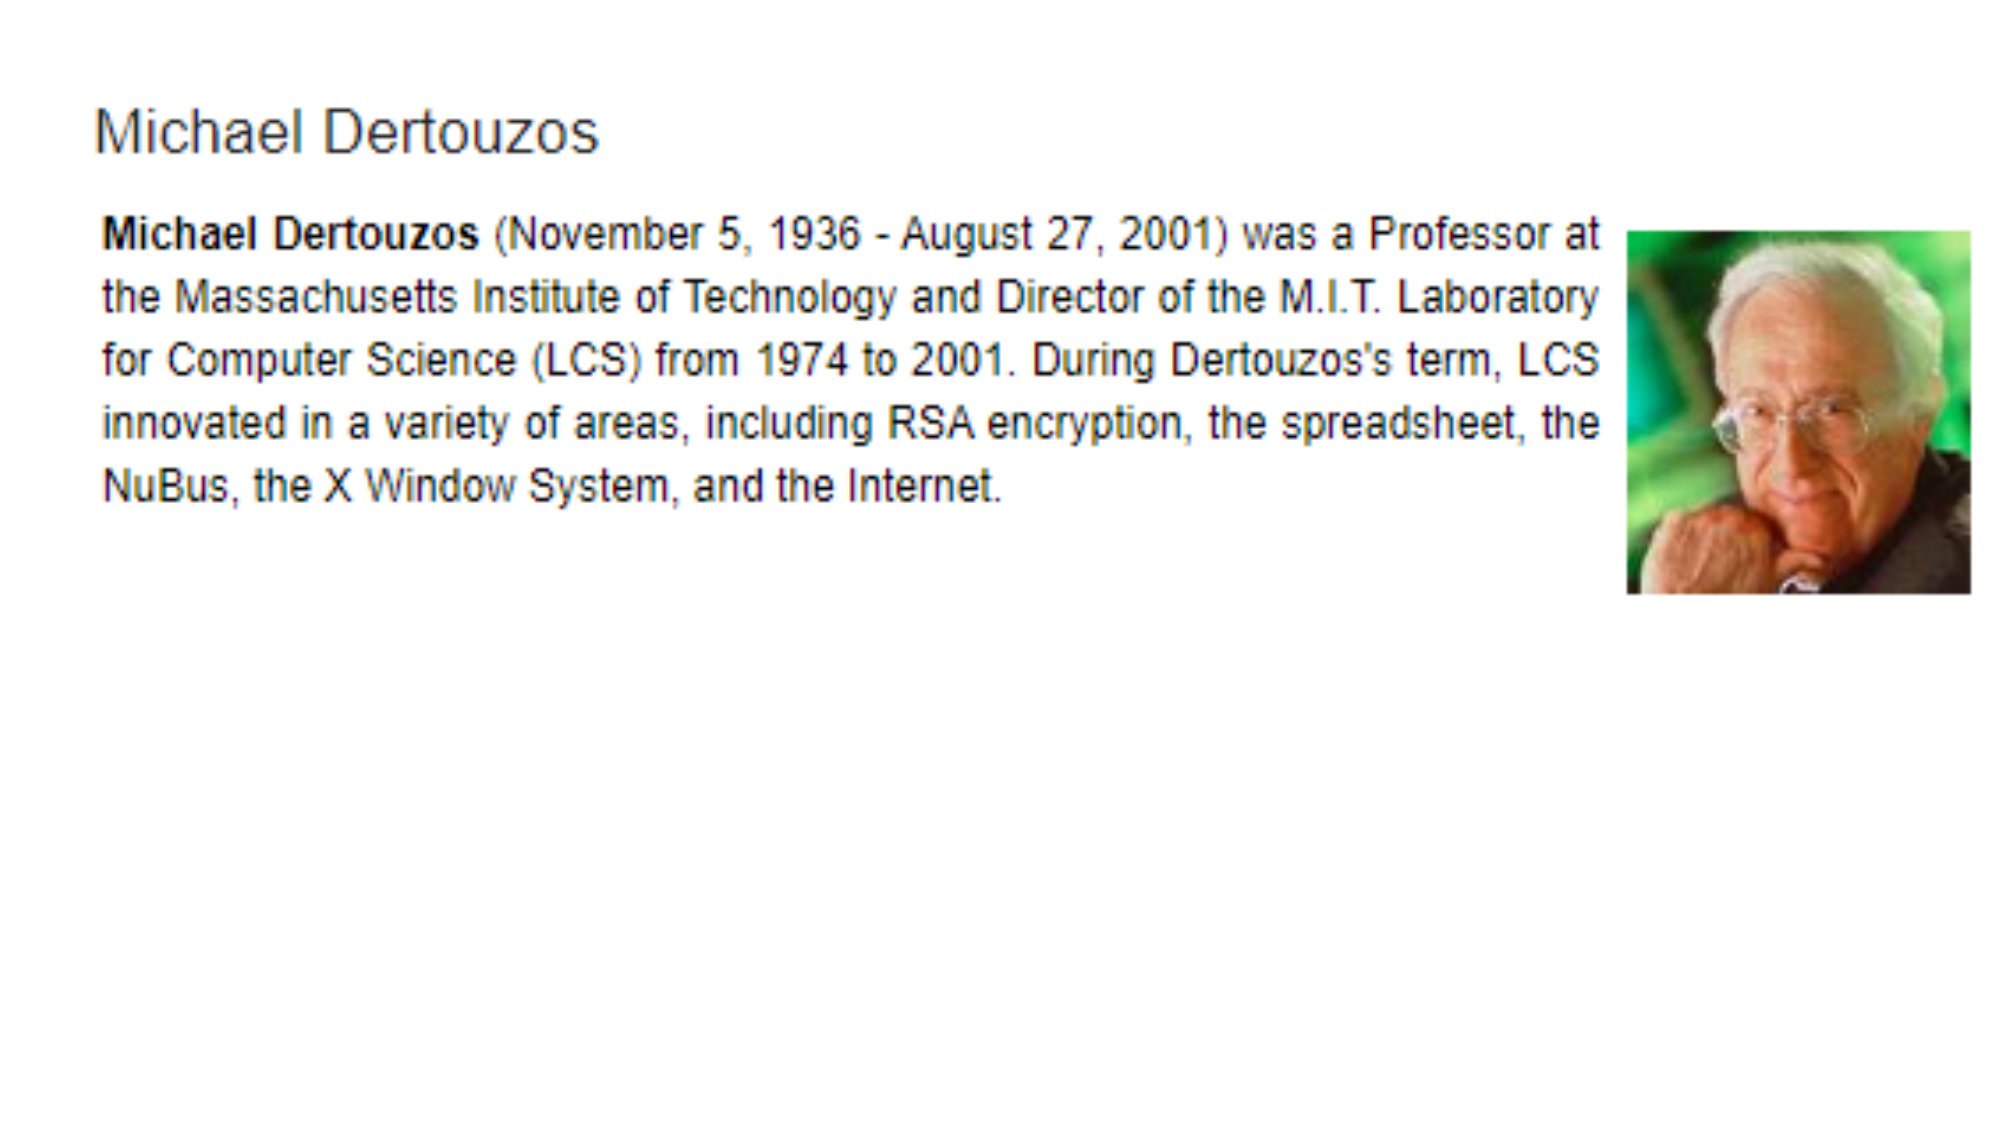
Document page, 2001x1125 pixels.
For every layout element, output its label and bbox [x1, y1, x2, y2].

list [86, 95, 1997, 603]
